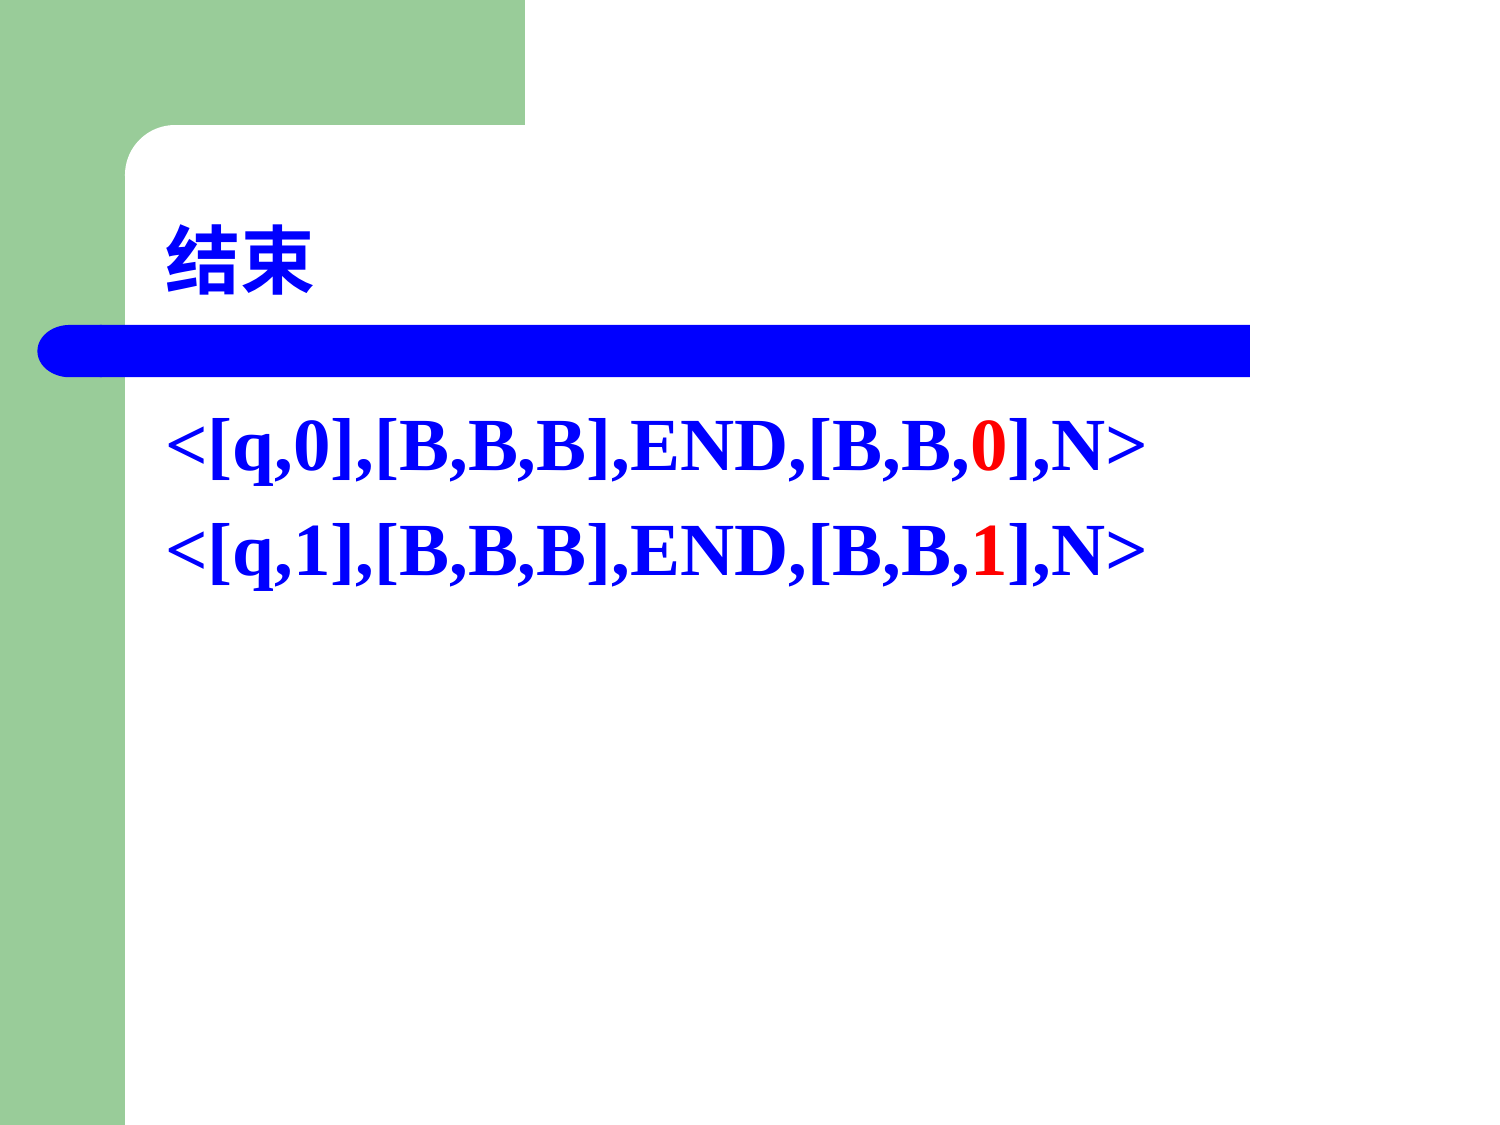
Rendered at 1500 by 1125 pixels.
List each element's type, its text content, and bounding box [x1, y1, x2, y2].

list <[q,0],[B,B,B],END,[B,B,0],N> <[q,1],[B,B,B],END,[B,B,1],N> [149, 387, 1463, 1001]
title 结束 [149, 124, 1463, 313]
